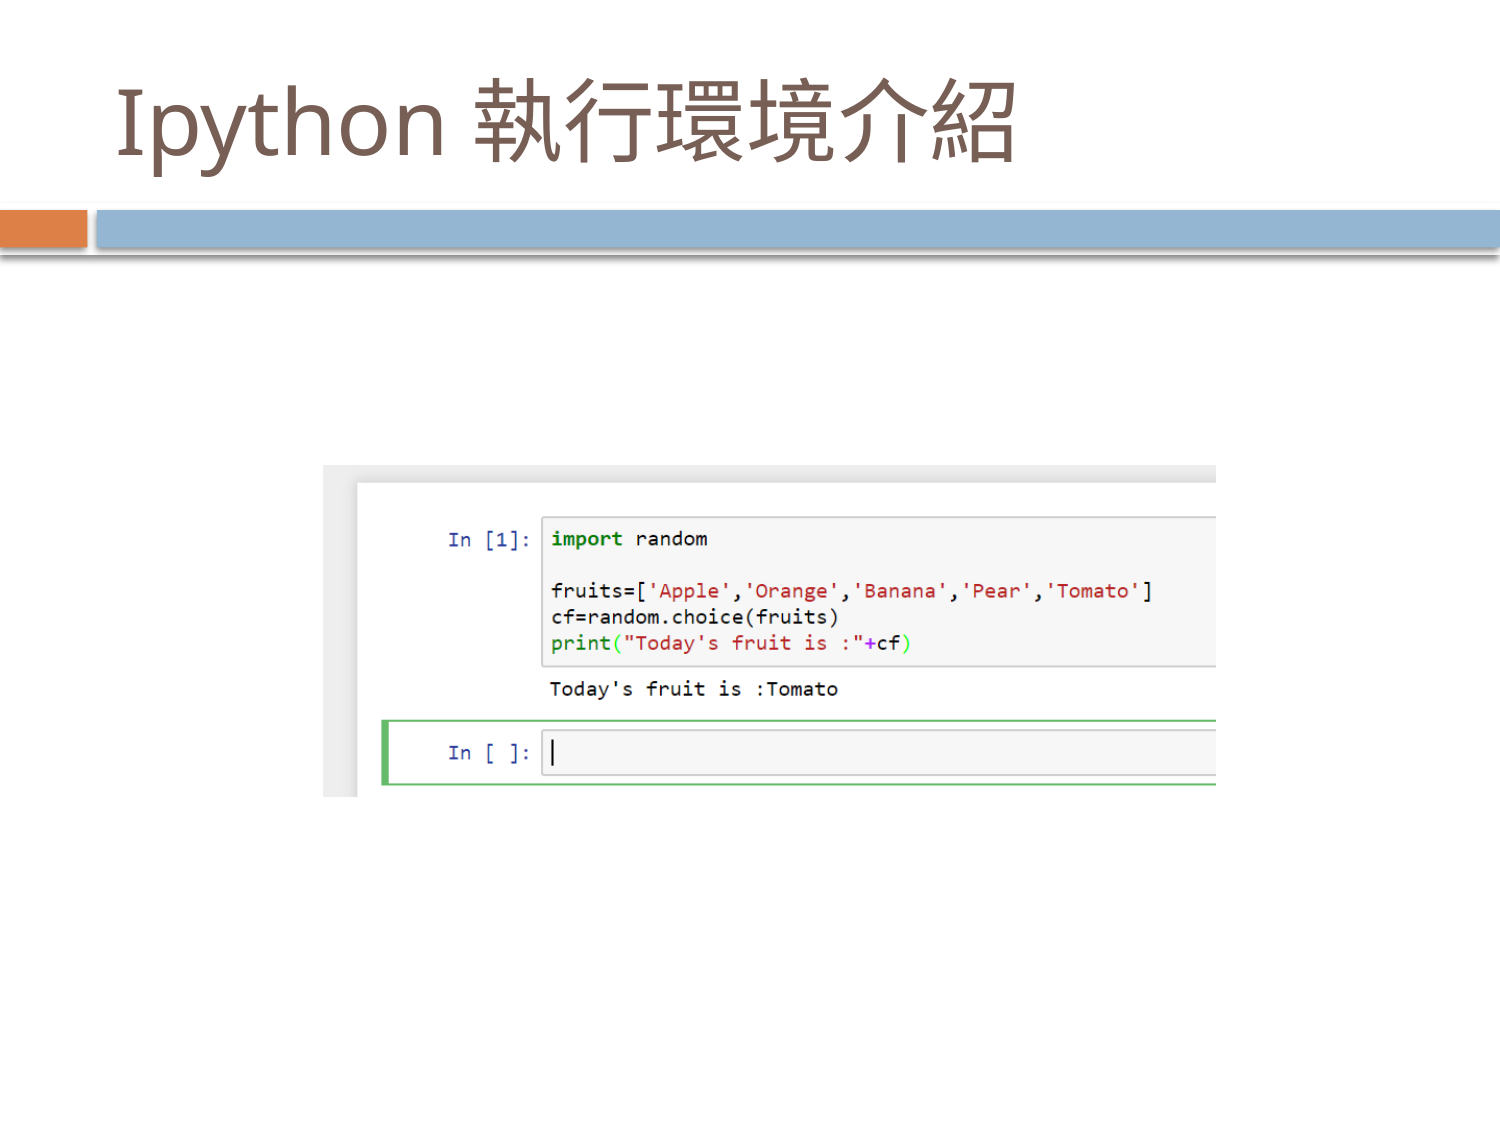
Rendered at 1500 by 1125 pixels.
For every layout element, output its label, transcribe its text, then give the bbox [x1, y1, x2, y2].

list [323, 465, 1216, 798]
title Ipython執行環境介紹 [100, 37, 1438, 200]
